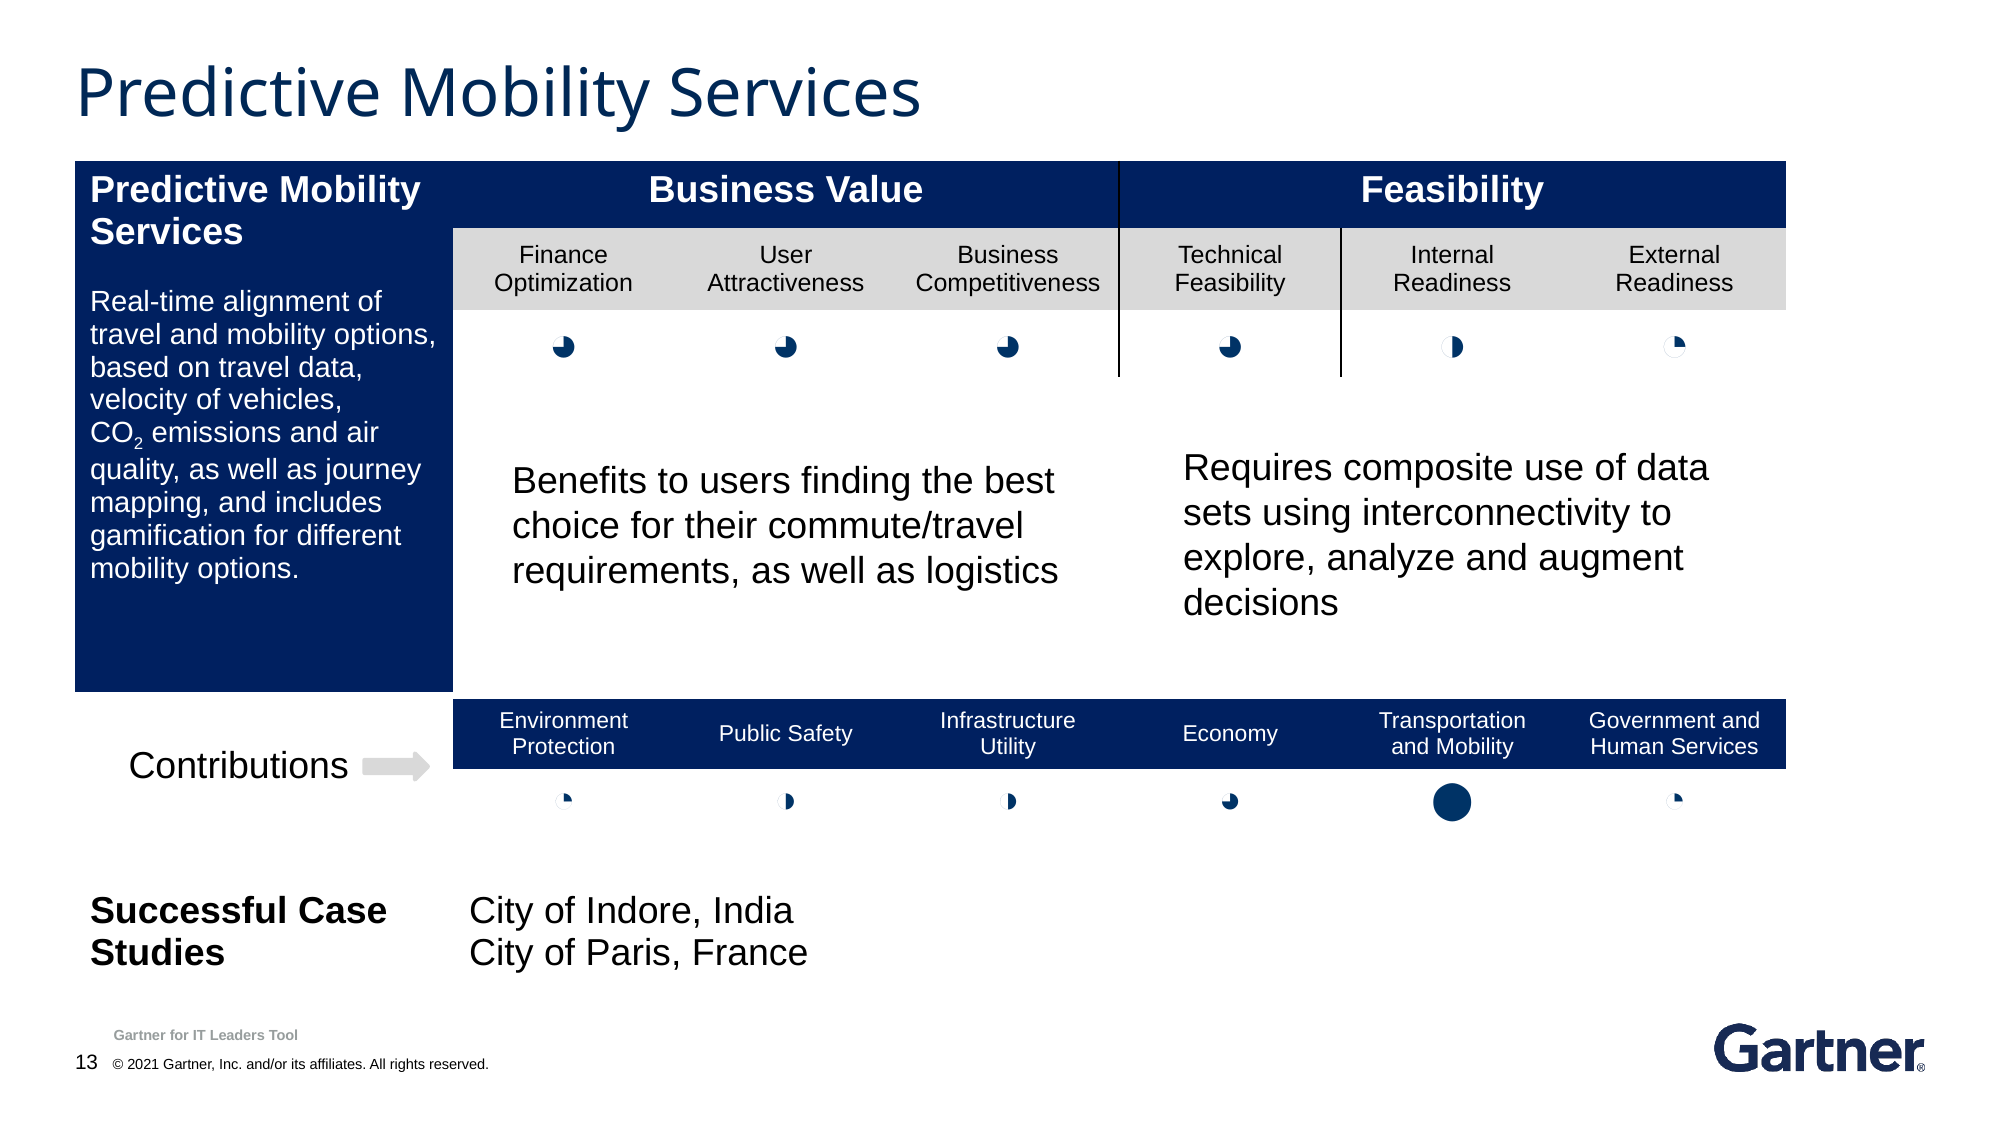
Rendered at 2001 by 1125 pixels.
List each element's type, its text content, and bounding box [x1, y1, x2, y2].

text_box Requires composite use of data sets using interconnectivity to explore, analyze and augment decisions [1168, 435, 1762, 631]
table_cell Technical Feasibility [1120, 228, 1340, 310]
table_cell Internal Readiness [1342, 228, 1564, 310]
table_cell External Readiness [1564, 228, 1786, 310]
picture [1714, 1023, 1925, 1072]
text_box Benefits to users finding the best choice for their commute/travel requirements, as well as logistics [497, 448, 1091, 599]
table_header Business Value [453, 161, 1118, 228]
title Predictive Mobility Services [75, 59, 1925, 134]
text_box Contributions [128, 733, 400, 794]
table_cell ◑ [1342, 310, 1564, 377]
table_header Predictive Mobility Services Real-time alignment of travel and mobility options, based on travel data, velocity of vehicles, CO2 emissions and air quality, as well as journey mapping, and includes gamification for different mobility options. [75, 161, 453, 692]
table_cell ◕ [453, 310, 675, 377]
table_header Infrastructure Utility [897, 699, 1119, 769]
table_cell ⬤ [1341, 769, 1564, 829]
table_header Feasibility [1120, 161, 1786, 228]
table_cell ◔ [453, 769, 675, 829]
table_header Environment Protection [453, 699, 675, 769]
table_cell Business Competitiveness [897, 228, 1118, 310]
table_cell Finance Optimization [453, 228, 675, 310]
table_header Public Safety [675, 699, 897, 769]
table_header Transportation and Mobility [1341, 699, 1564, 769]
table_cell ◕ [897, 310, 1118, 377]
table_cell ◑ [675, 769, 897, 829]
text_box [362, 751, 430, 782]
table_header Government and Human Services [1564, 699, 1786, 769]
table_cell ◑ [897, 769, 1119, 829]
table_header Economy [1119, 699, 1341, 769]
table_cell ◕ [675, 310, 897, 377]
table_header Successful Case Studies [75, 882, 454, 987]
table_cell ◔ [1564, 310, 1786, 377]
table_cell User Attractiveness [675, 228, 897, 310]
table_cell ◕ [1120, 310, 1340, 377]
table_header City of Indore, India City of Paris, France [454, 882, 1786, 987]
table_cell ◕ [1119, 769, 1341, 829]
table_cell ◔ [1564, 769, 1786, 829]
